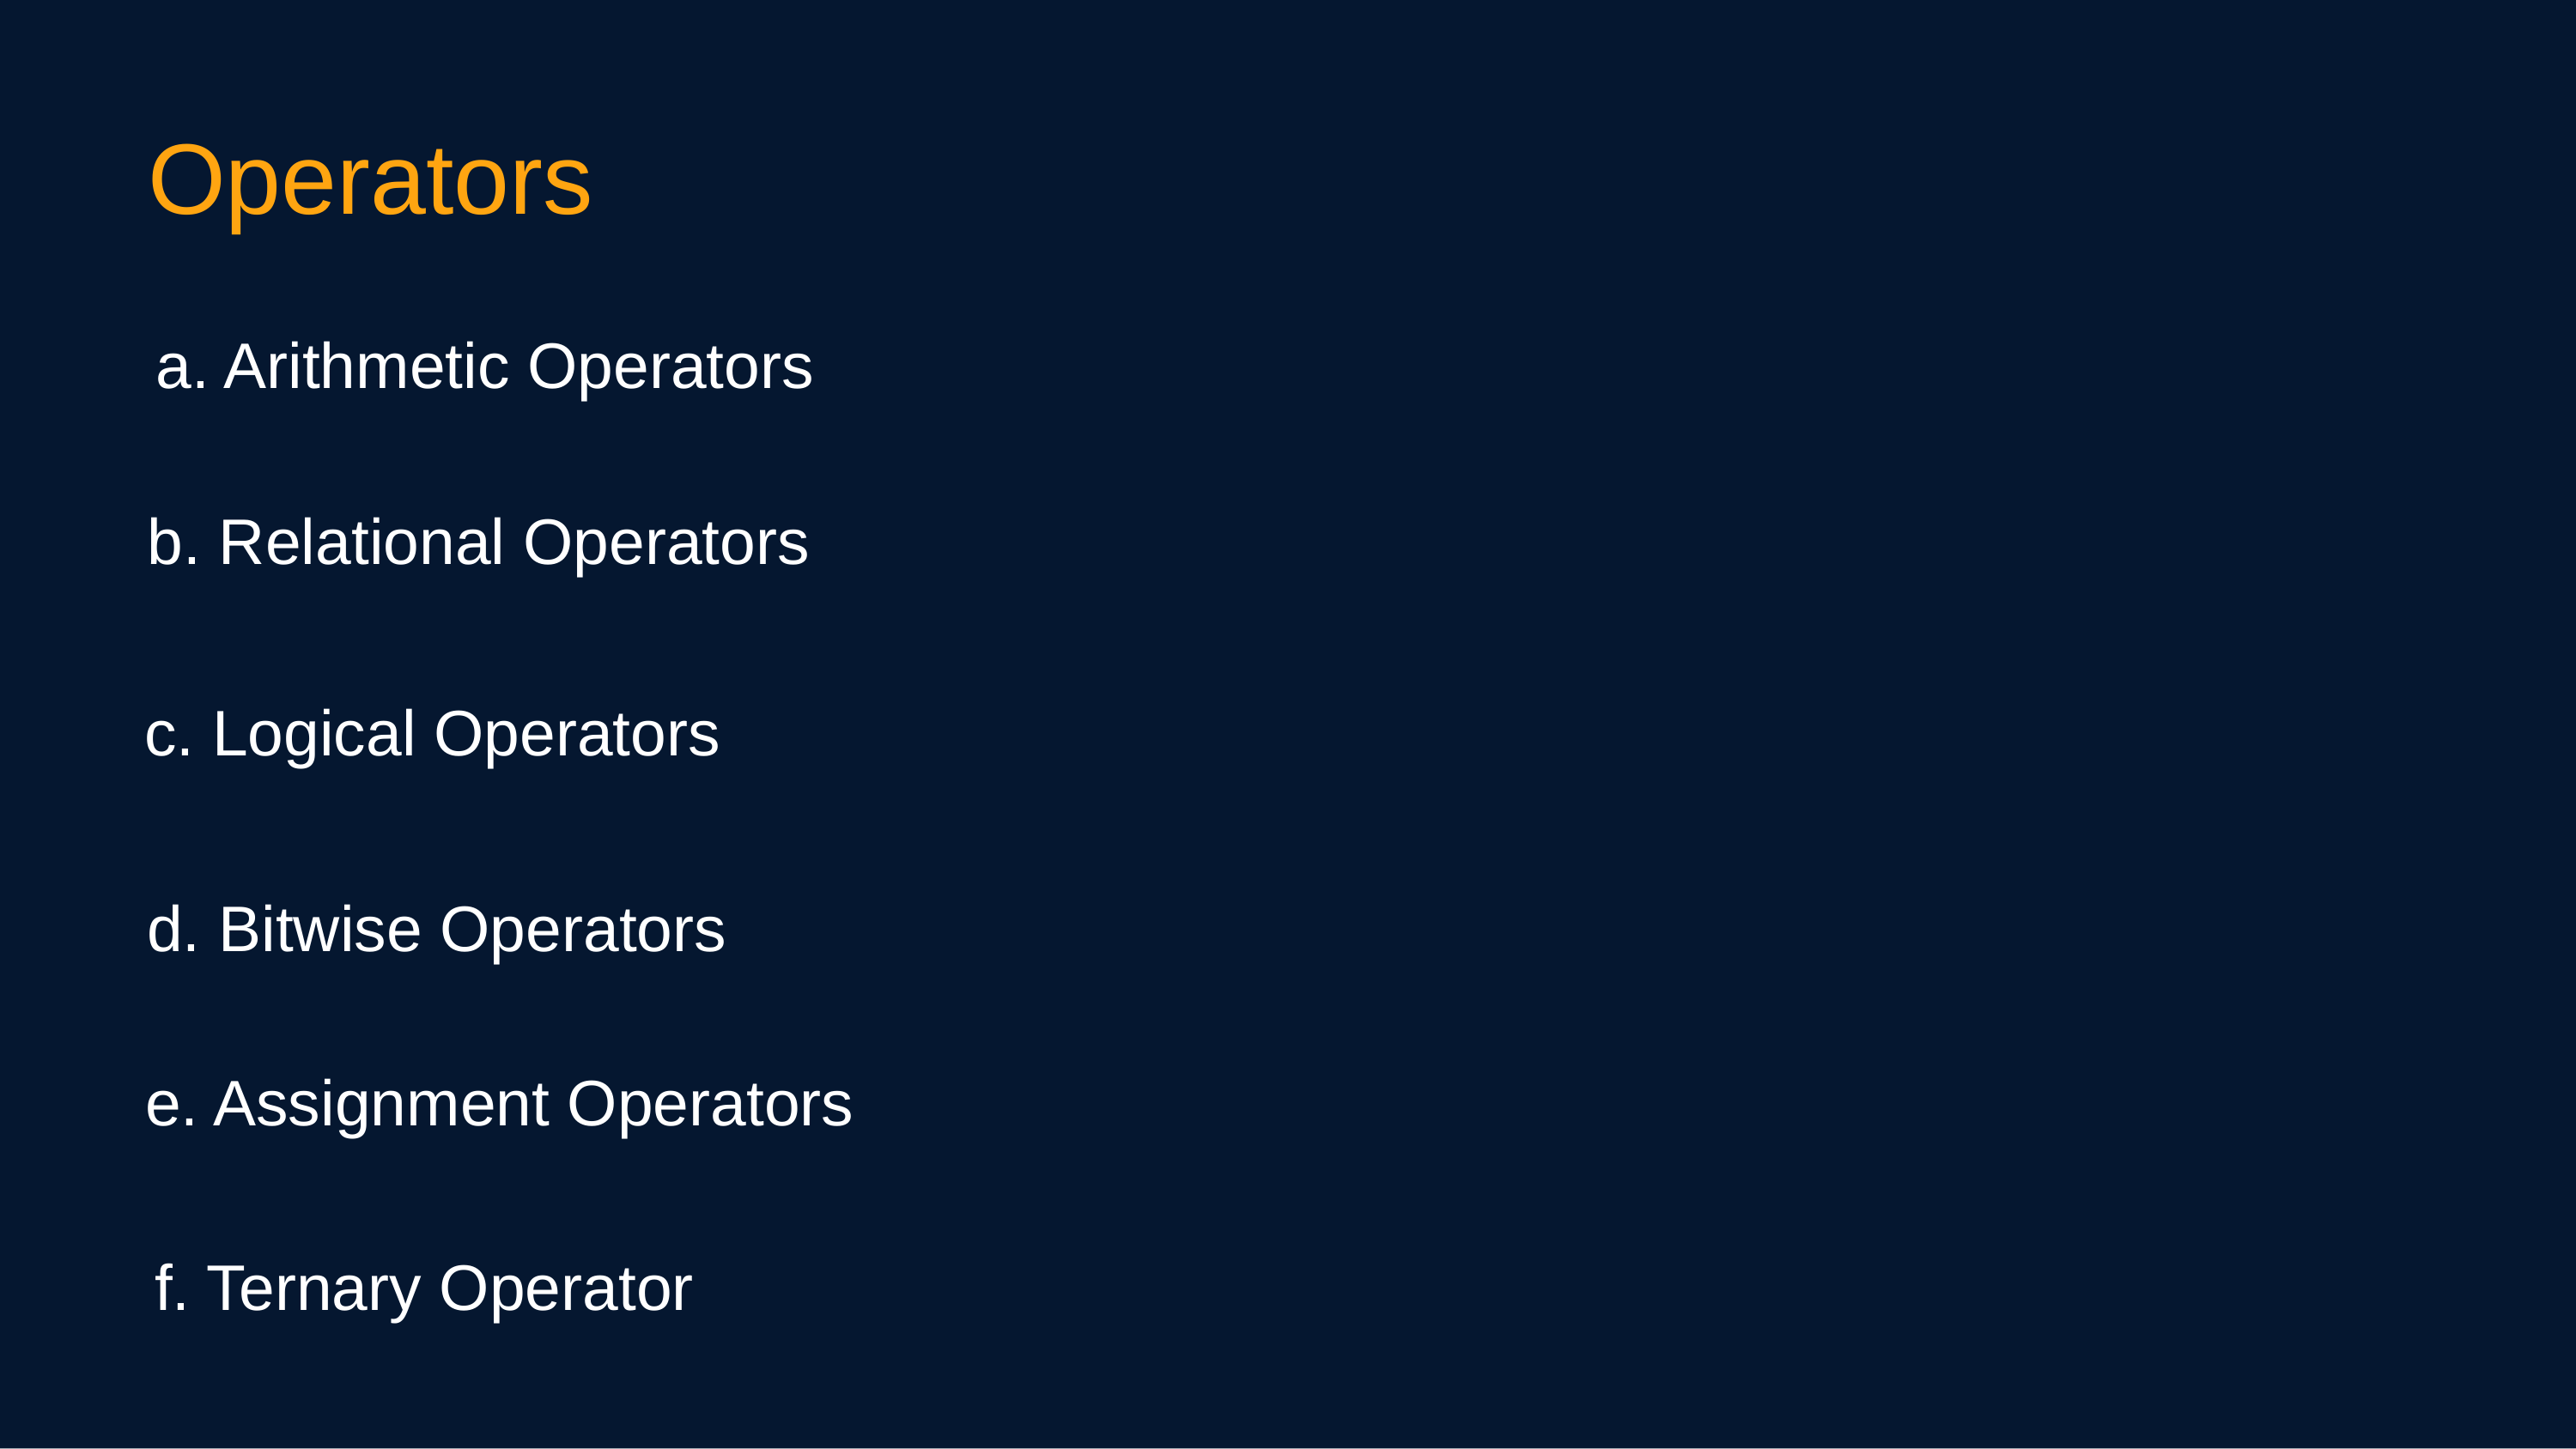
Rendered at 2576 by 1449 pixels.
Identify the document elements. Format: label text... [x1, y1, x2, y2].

text_box b. Relational Operators [147, 500, 811, 578]
text_box Operators [148, 113, 595, 234]
text_box d. Bitwise Operators [147, 888, 727, 966]
text_box f. Ternary Operator [155, 1246, 695, 1324]
text_box [0, 0, 2576, 1449]
text_box c. Logical Operators [144, 691, 721, 769]
text_box e. Assignment Operators [145, 1061, 854, 1139]
text_box a. Arithmetic Operators [155, 324, 815, 402]
